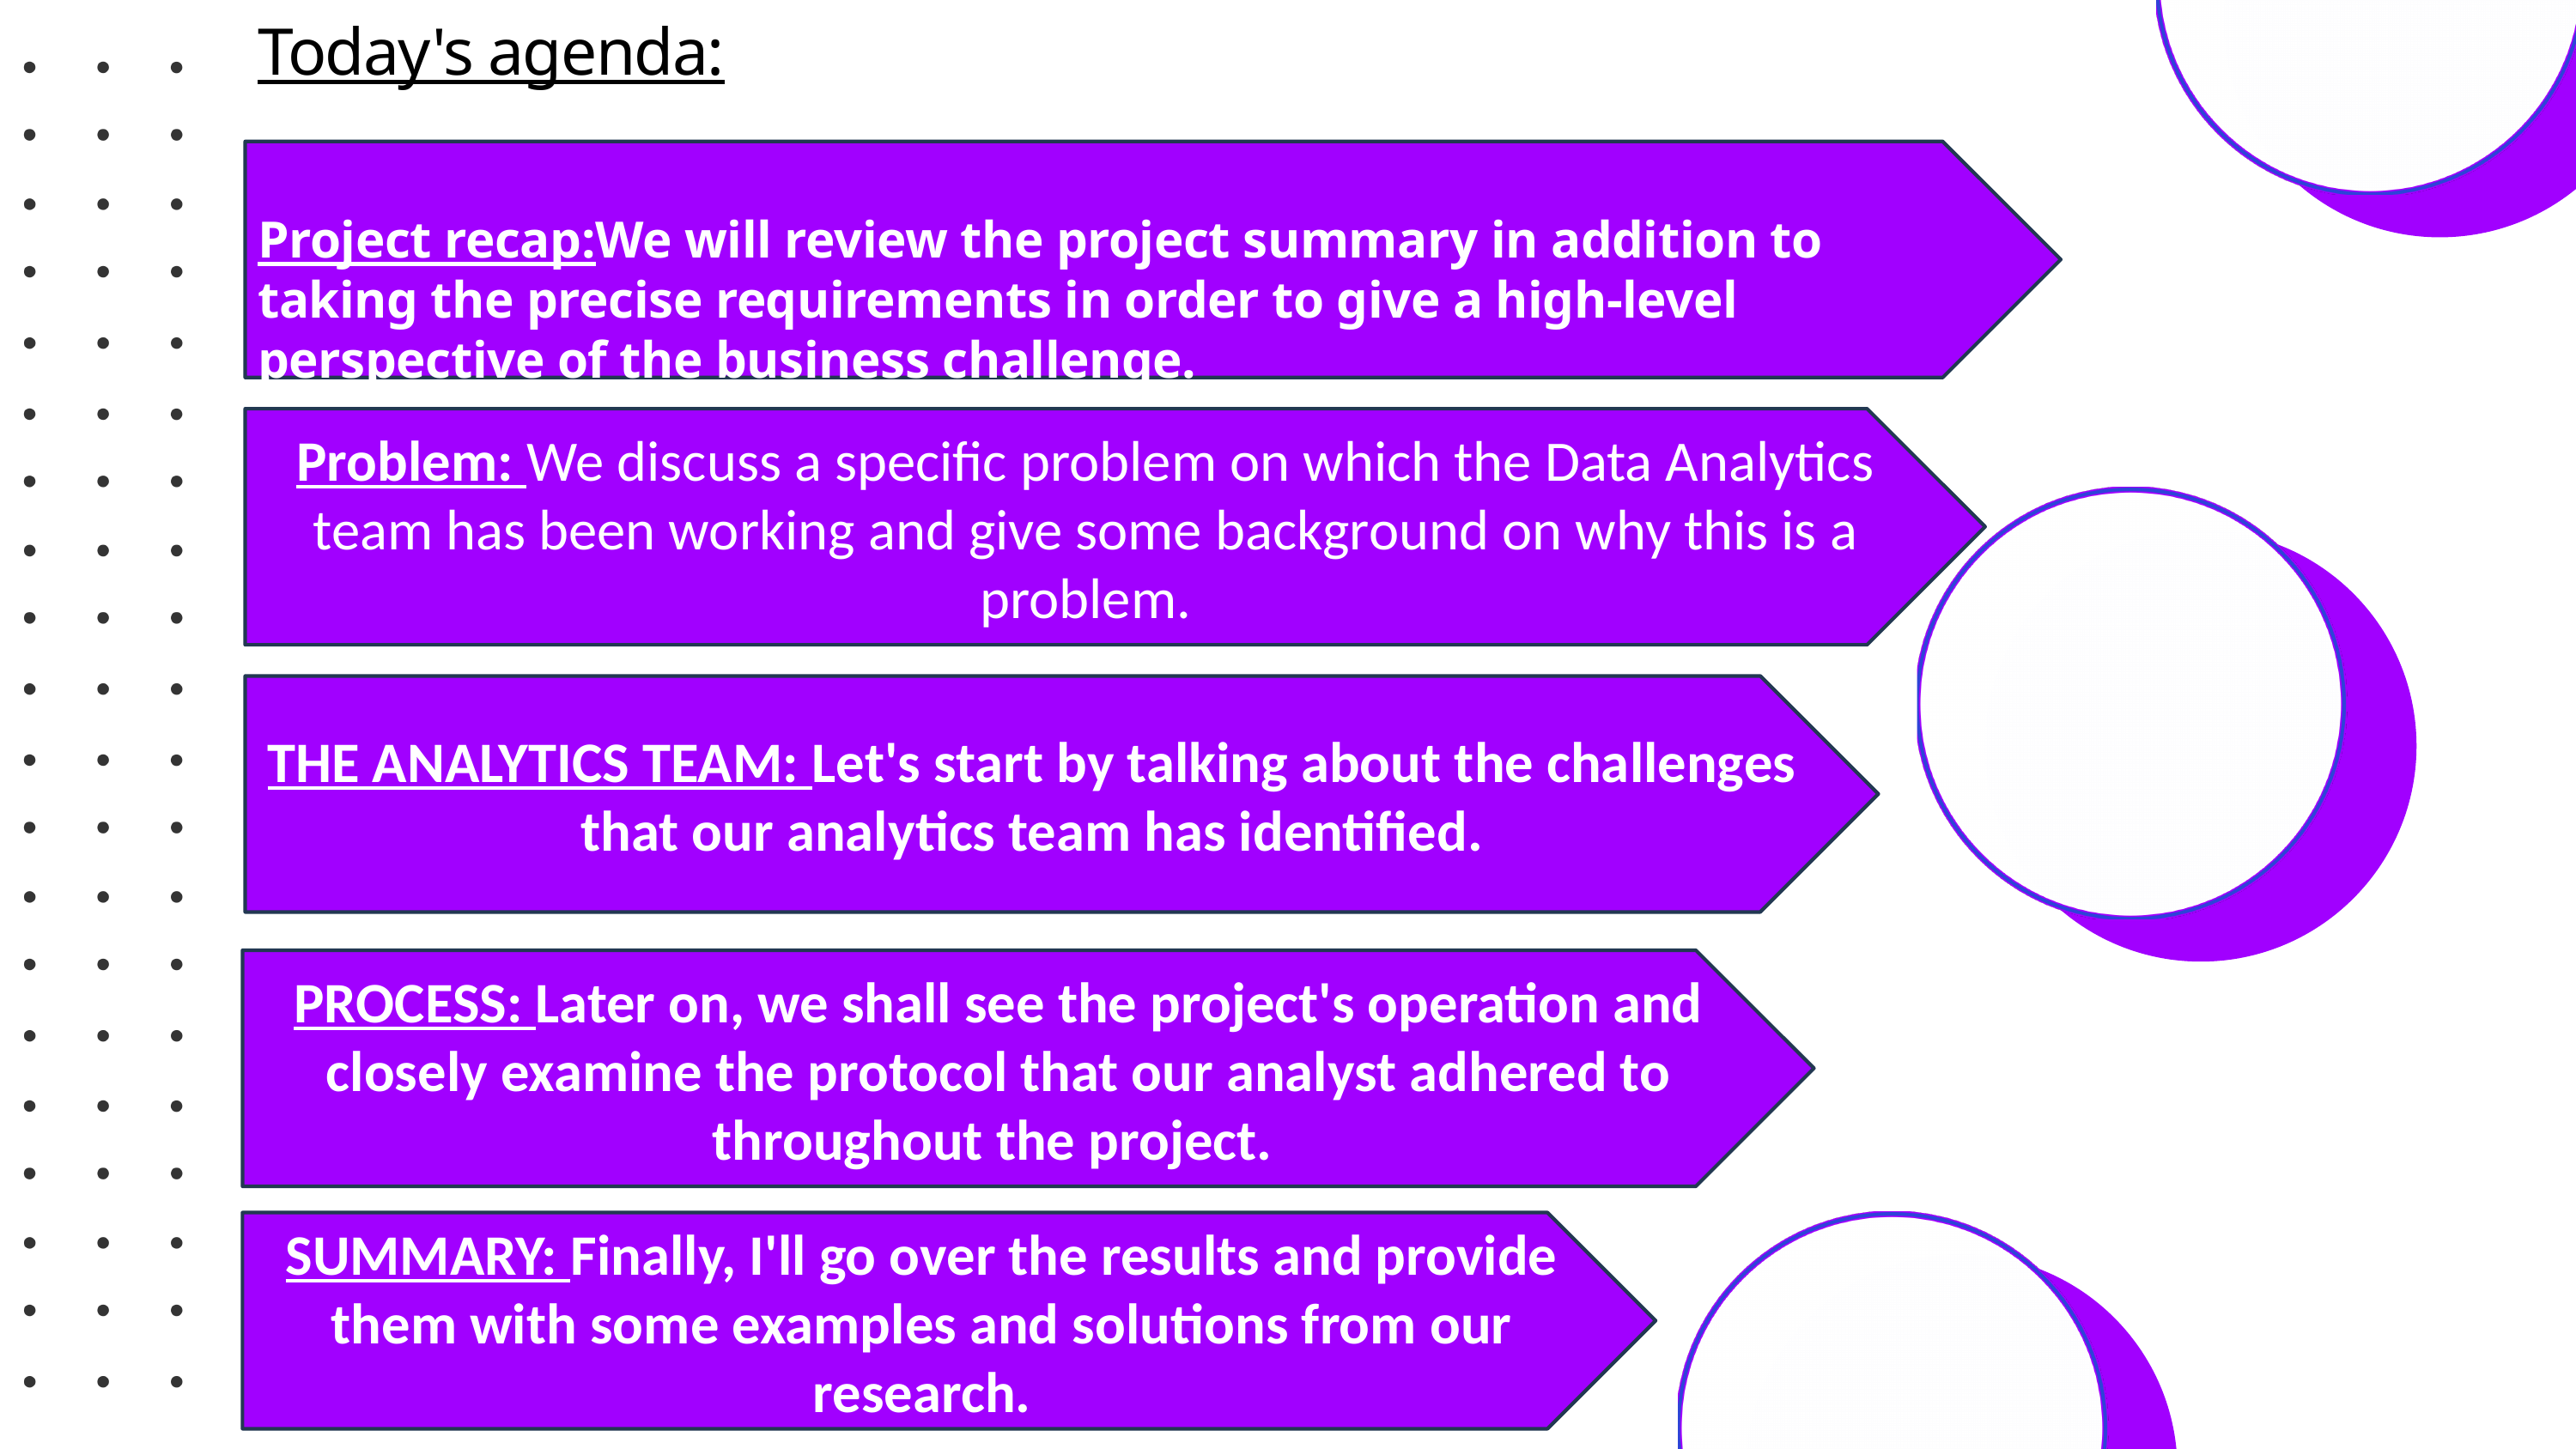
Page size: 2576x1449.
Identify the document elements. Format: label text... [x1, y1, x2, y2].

text_box SUMMARY: Finally, I'll go over the results and provide them with some examples and solutions from our research. [240, 1210, 1658, 1431]
text_box PROCESS: Later on, we shall see the project's operation and closely examine the protocol that our analyst adhered to throughout the project. [240, 948, 1816, 1189]
text_box Problem: We discuss a specific problem on which the Data Analytics team has been working and give some background on why this is a problem. [243, 407, 1947, 647]
text_box THE ANALYTICS TEAM: Let's start by talking about the challenges that our analytics team has identified. [243, 674, 1880, 914]
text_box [1677, 1210, 2178, 1449]
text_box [1917, 487, 2417, 962]
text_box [2155, 0, 2576, 238]
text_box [0, 57, 187, 1392]
text_box Today's agenda: Project recap:We will review the project summary in addition to taking the precise requirements in order to give a high-level perspective of the business challenge. [243, 139, 2063, 379]
